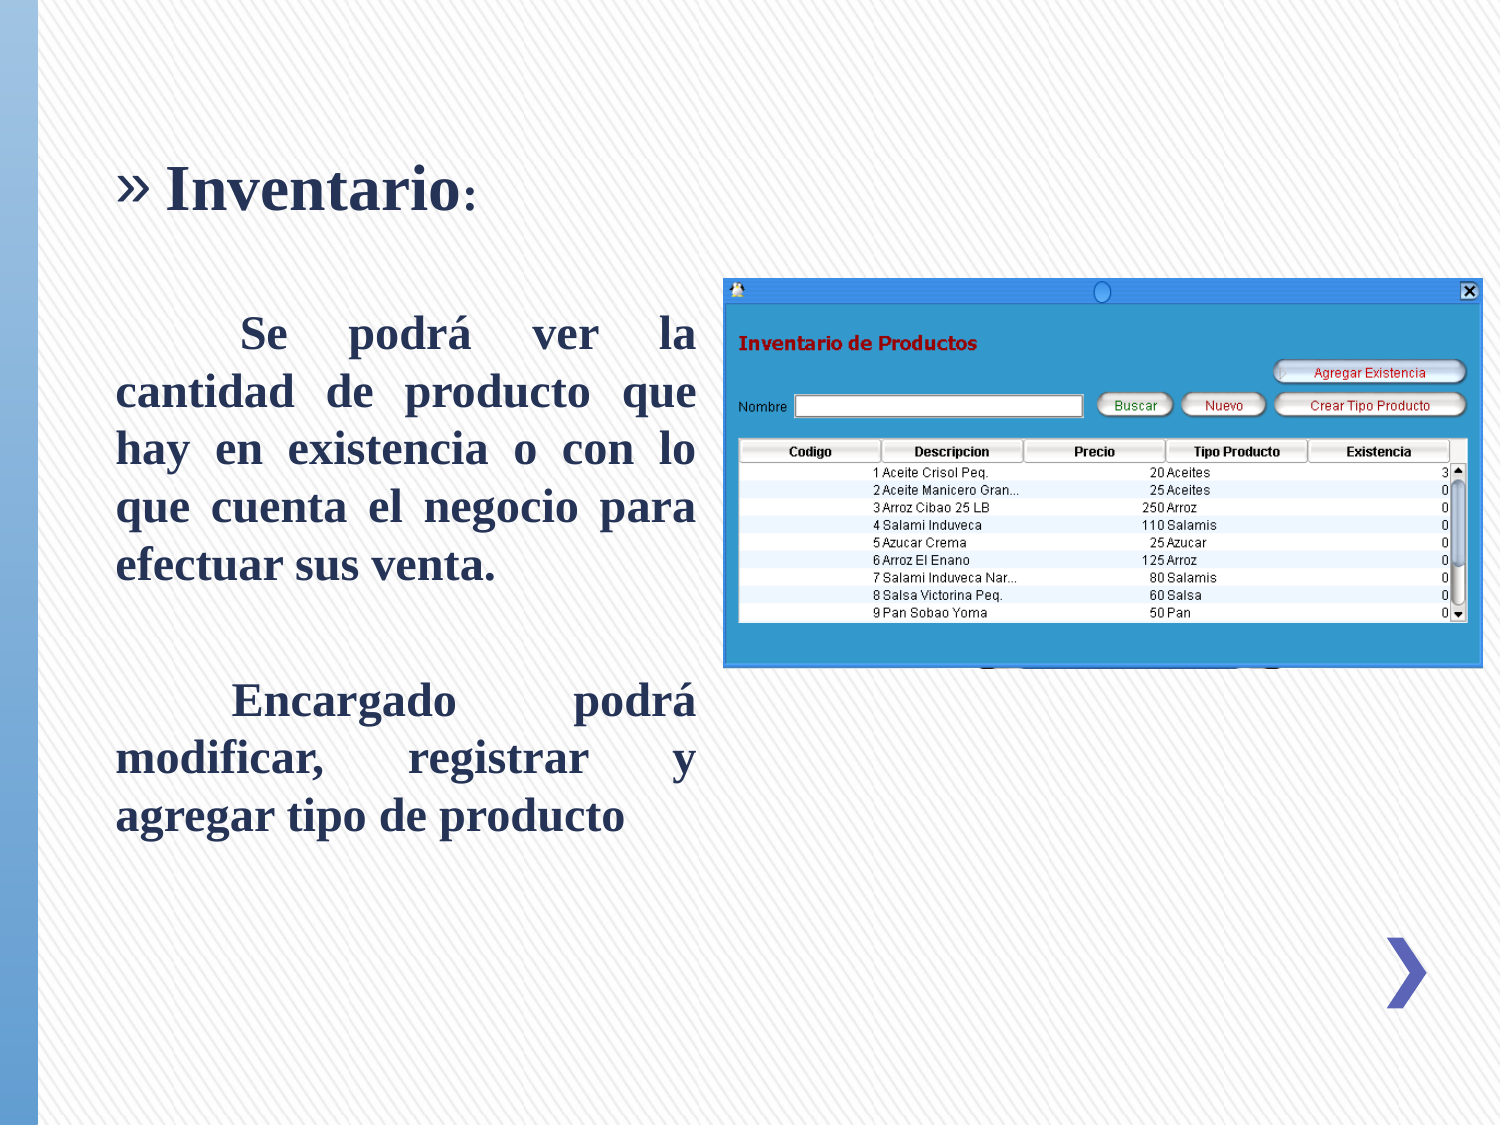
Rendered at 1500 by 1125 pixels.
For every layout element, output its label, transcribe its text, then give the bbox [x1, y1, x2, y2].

picture [723, 278, 1483, 670]
text_box Inventario: Se podrá ver la cantidad de producto que hay en existencia o con lo que cuenta el negocio para efectuar sus venta. Encargado podrá modificar, registrar y agregar tipo de producto [100, 137, 713, 858]
